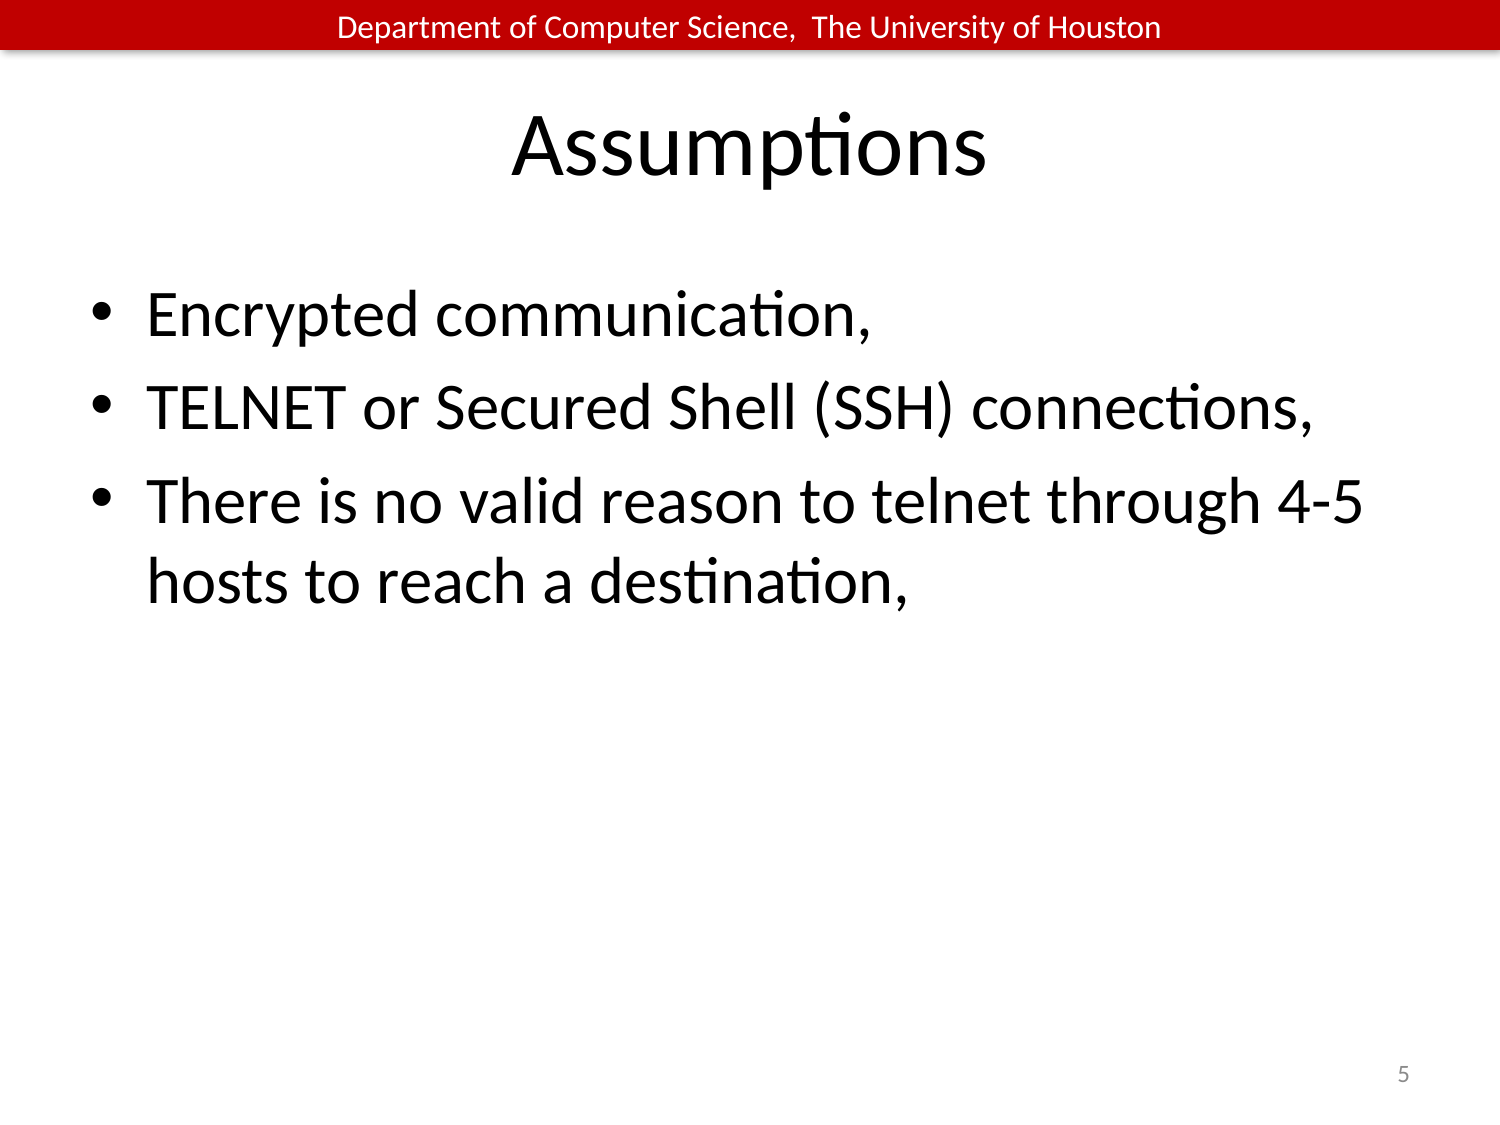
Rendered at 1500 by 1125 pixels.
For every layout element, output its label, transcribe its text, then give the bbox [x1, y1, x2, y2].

slide_number 5 [1074, 1042, 1425, 1103]
title Assumptions [75, 45, 1425, 233]
list Encrypted communication, TELNET or Secured Shell (SSH) connections, There is no valid reason to telnet through 4-5 hosts to reach a destination, [75, 262, 1425, 1005]
